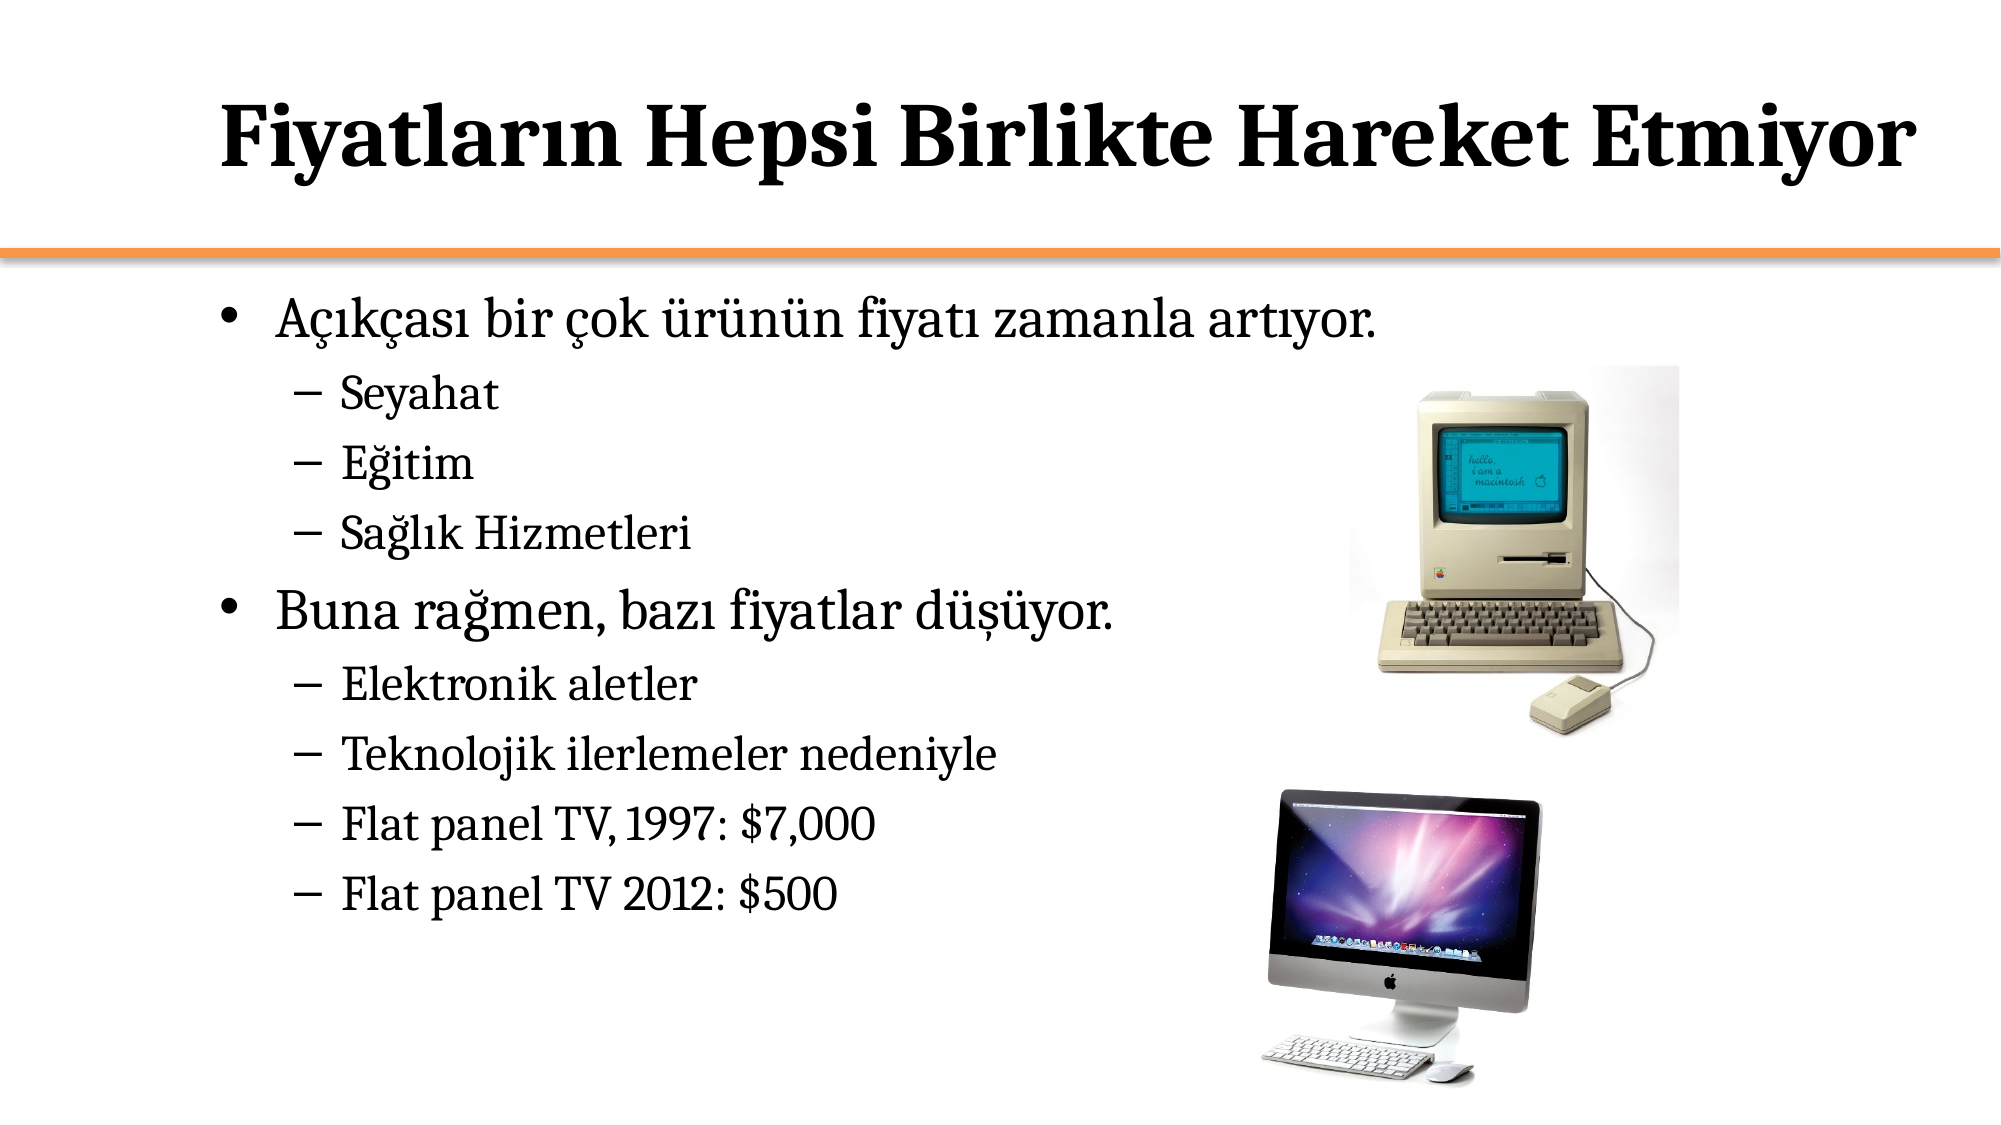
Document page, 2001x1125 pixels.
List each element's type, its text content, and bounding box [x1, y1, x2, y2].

picture [1345, 362, 1682, 754]
picture [1225, 783, 1586, 1092]
title Fiyatların Hepsi Birlikte Hareket Etmiyor [204, 4, 2000, 255]
list Açıkçası bir çok ürünün fiyatı zamanla artıyor. Seyahat Eğitim Sağlık Hizmetleri Buna rağmen, bazı fiyatlar düşüyor. Elektronik aletler Teknolojik ilerlemeler nedeniyle Flat panel TV, 1997: $7,000 Flat panel TV 2012: $500 [204, 271, 1555, 1075]
